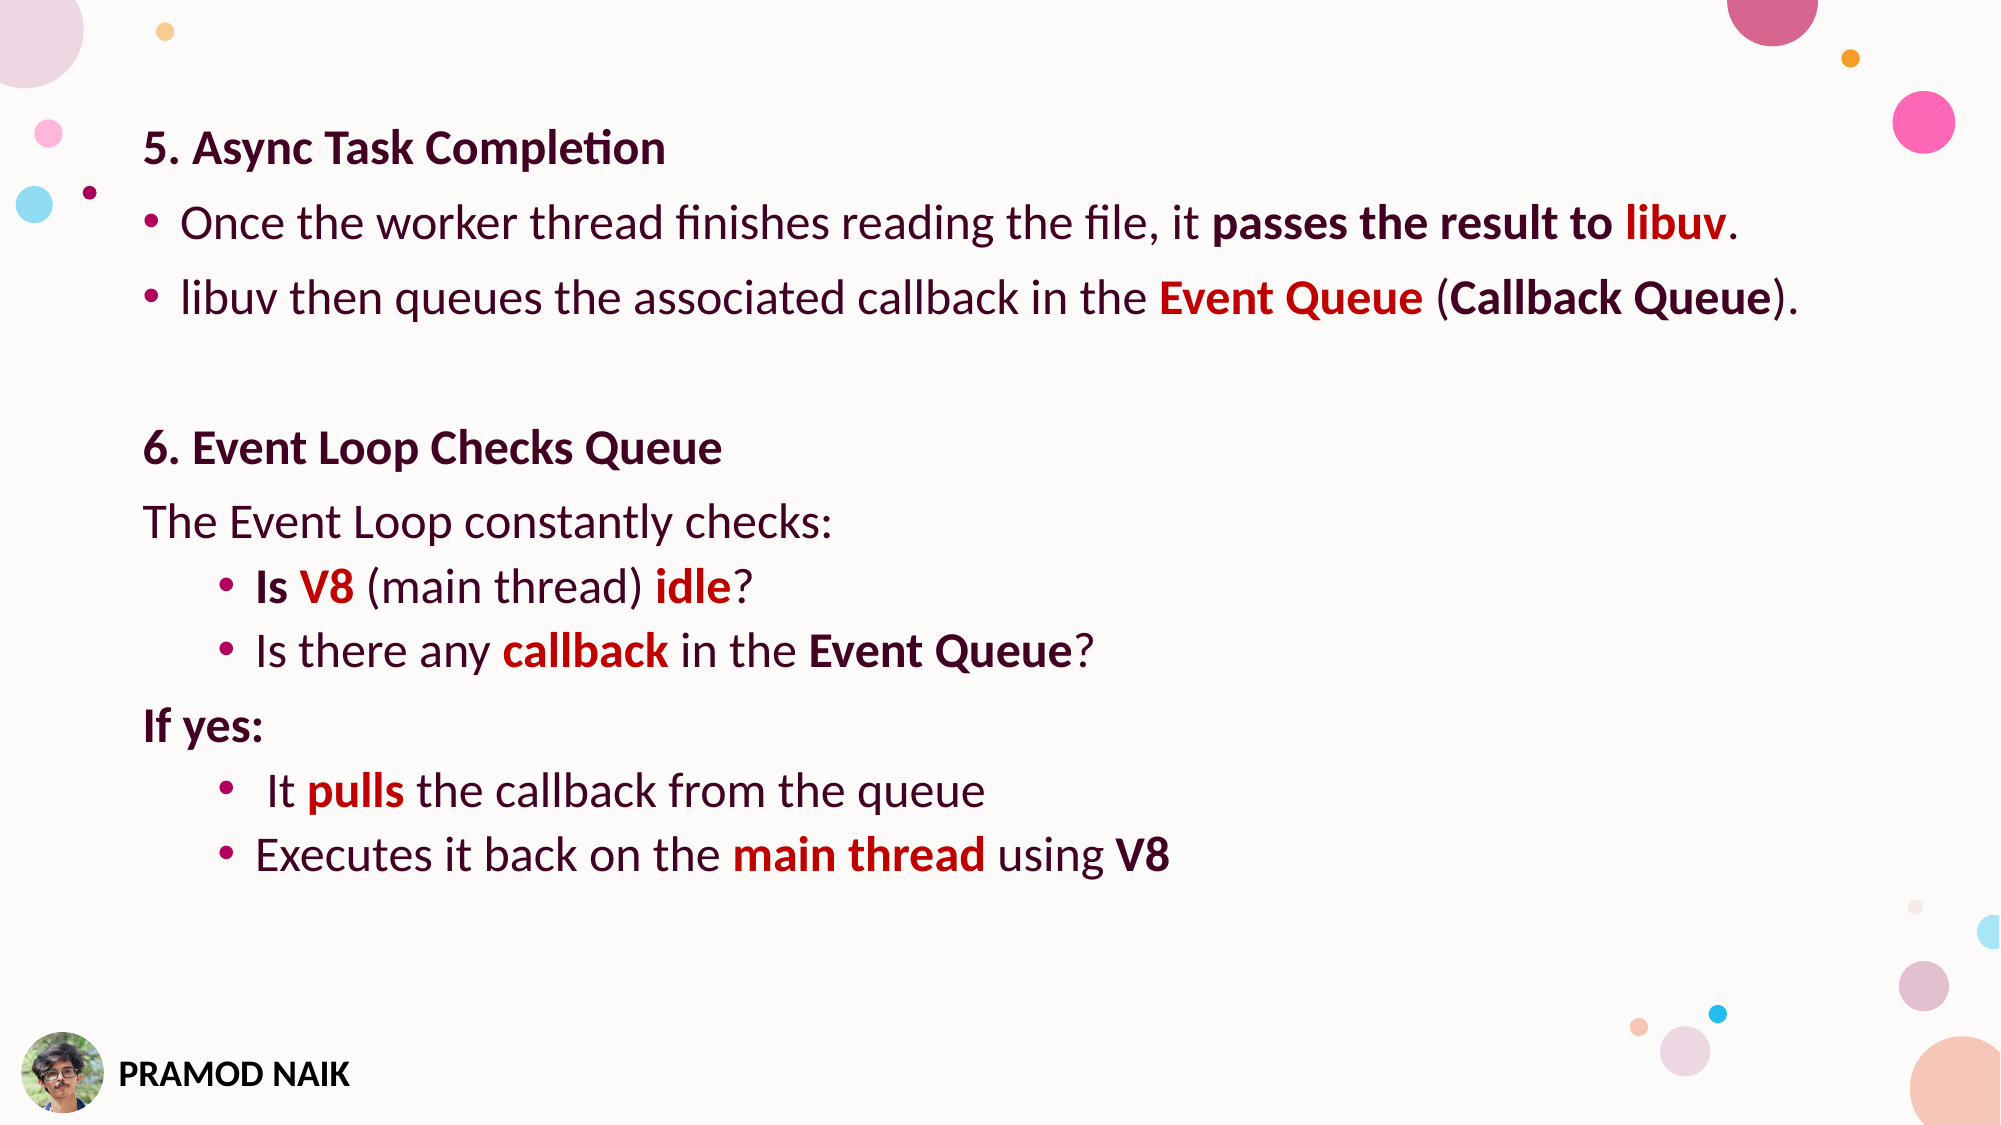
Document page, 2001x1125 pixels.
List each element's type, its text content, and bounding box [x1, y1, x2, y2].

picture [21, 1031, 104, 1114]
list 5. Async Task Completion Once the worker thread finishes reading the file, it passes the result to libuv. libuv then queues the associated callback in the Event Queue (Callback Queue). 6. Event Loop Checks Queue The Event Loop constantly checks: Is V8 (main thread) idle? Is there any callback in the Event Queue? If yes: It pulls the callback from the queue Executes it back on the main thread using V8 [127, 114, 1877, 1014]
